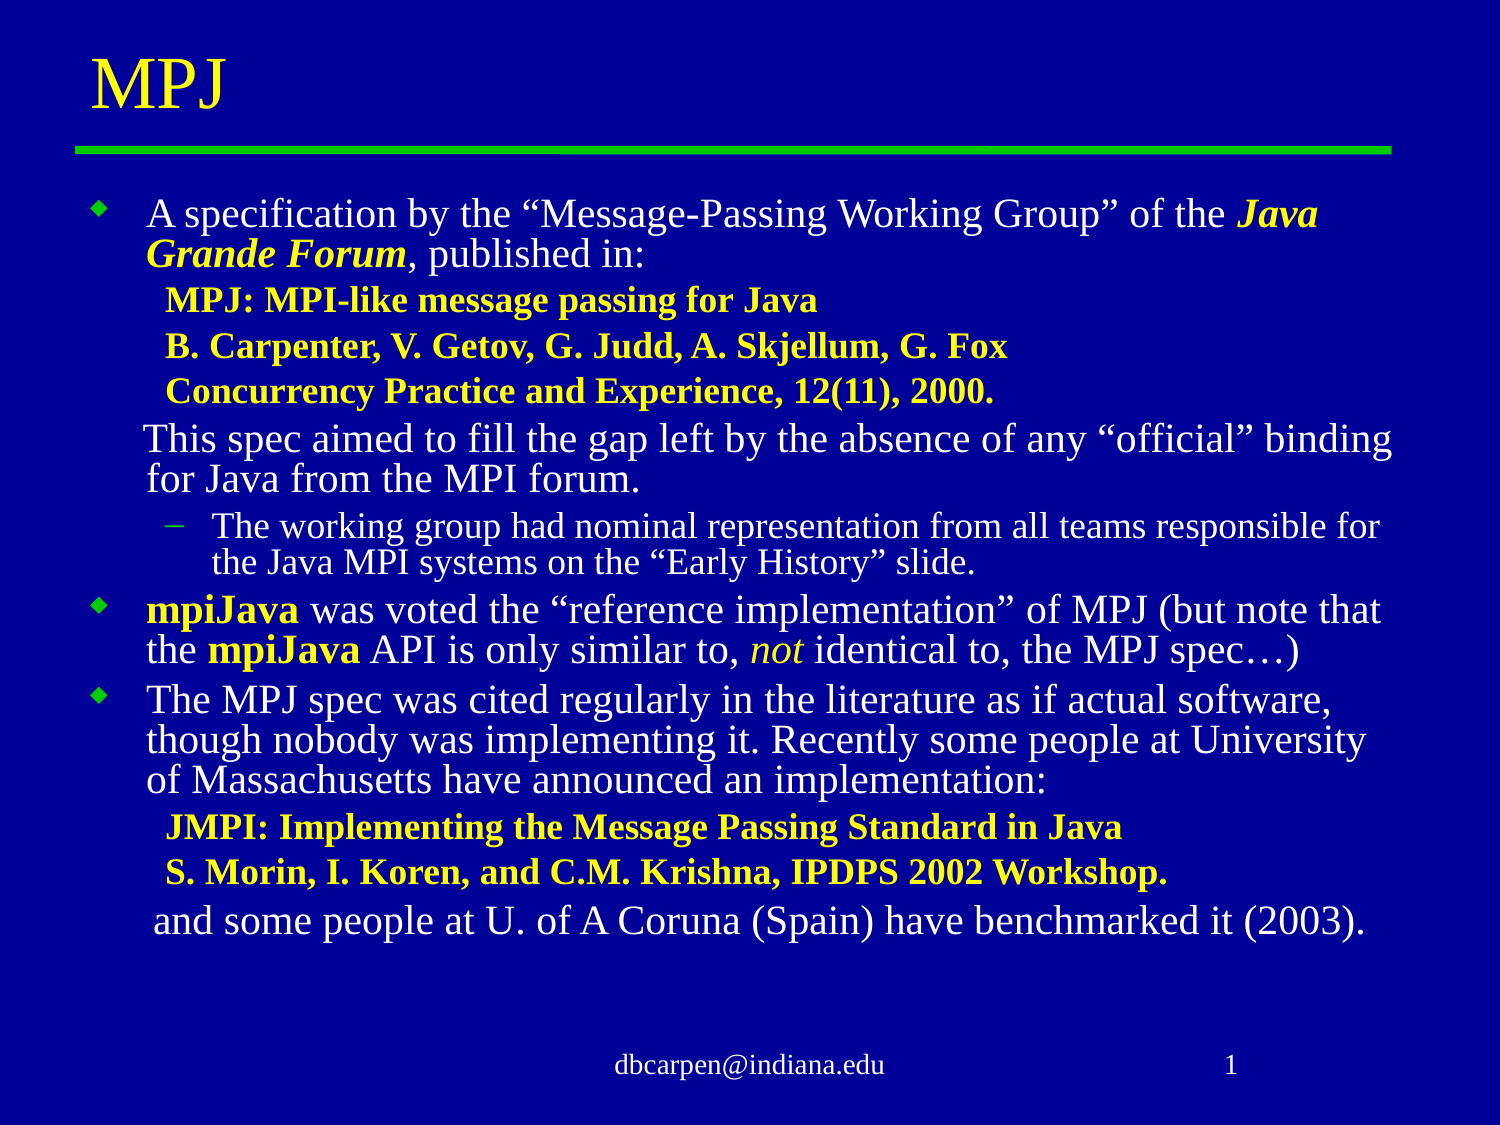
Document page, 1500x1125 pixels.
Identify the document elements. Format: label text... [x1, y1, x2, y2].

list A specification by the “Message-Passing Working Group” of the Java Grande Forum, published in: MPJ: MPI-like message passing for Java B. Carpenter, V. Getov, G. Judd, A. Skjellum, G. Fox Concurrency Practice and Experience, 12(11), 2000. This spec aimed to fill the gap left by the absence of any “official” binding for Java from the MPI forum. The working group had nominal representation from all teams responsible for the Java MPI systems on the “Early History” slide. mpiJava was voted the “reference implementation” of MPJ (but note that the mpiJava API is only similar to, not identical to, the MPJ spec…) The MPJ spec was cited regularly in the literature as if actual software, though nobody was implementing it. Recently some people at University of Massachusetts have announced an implementation: JMPI: Implementing the Message Passing Standard in Java S. Morin, I. Koren, and C.M. Krishna, IPDPS 2002 Workshop. and some people at U. of A Coruna (Spain) have benchmarked it (2003). [74, 187, 1413, 1001]
title MPJ [74, 0, 1351, 132]
